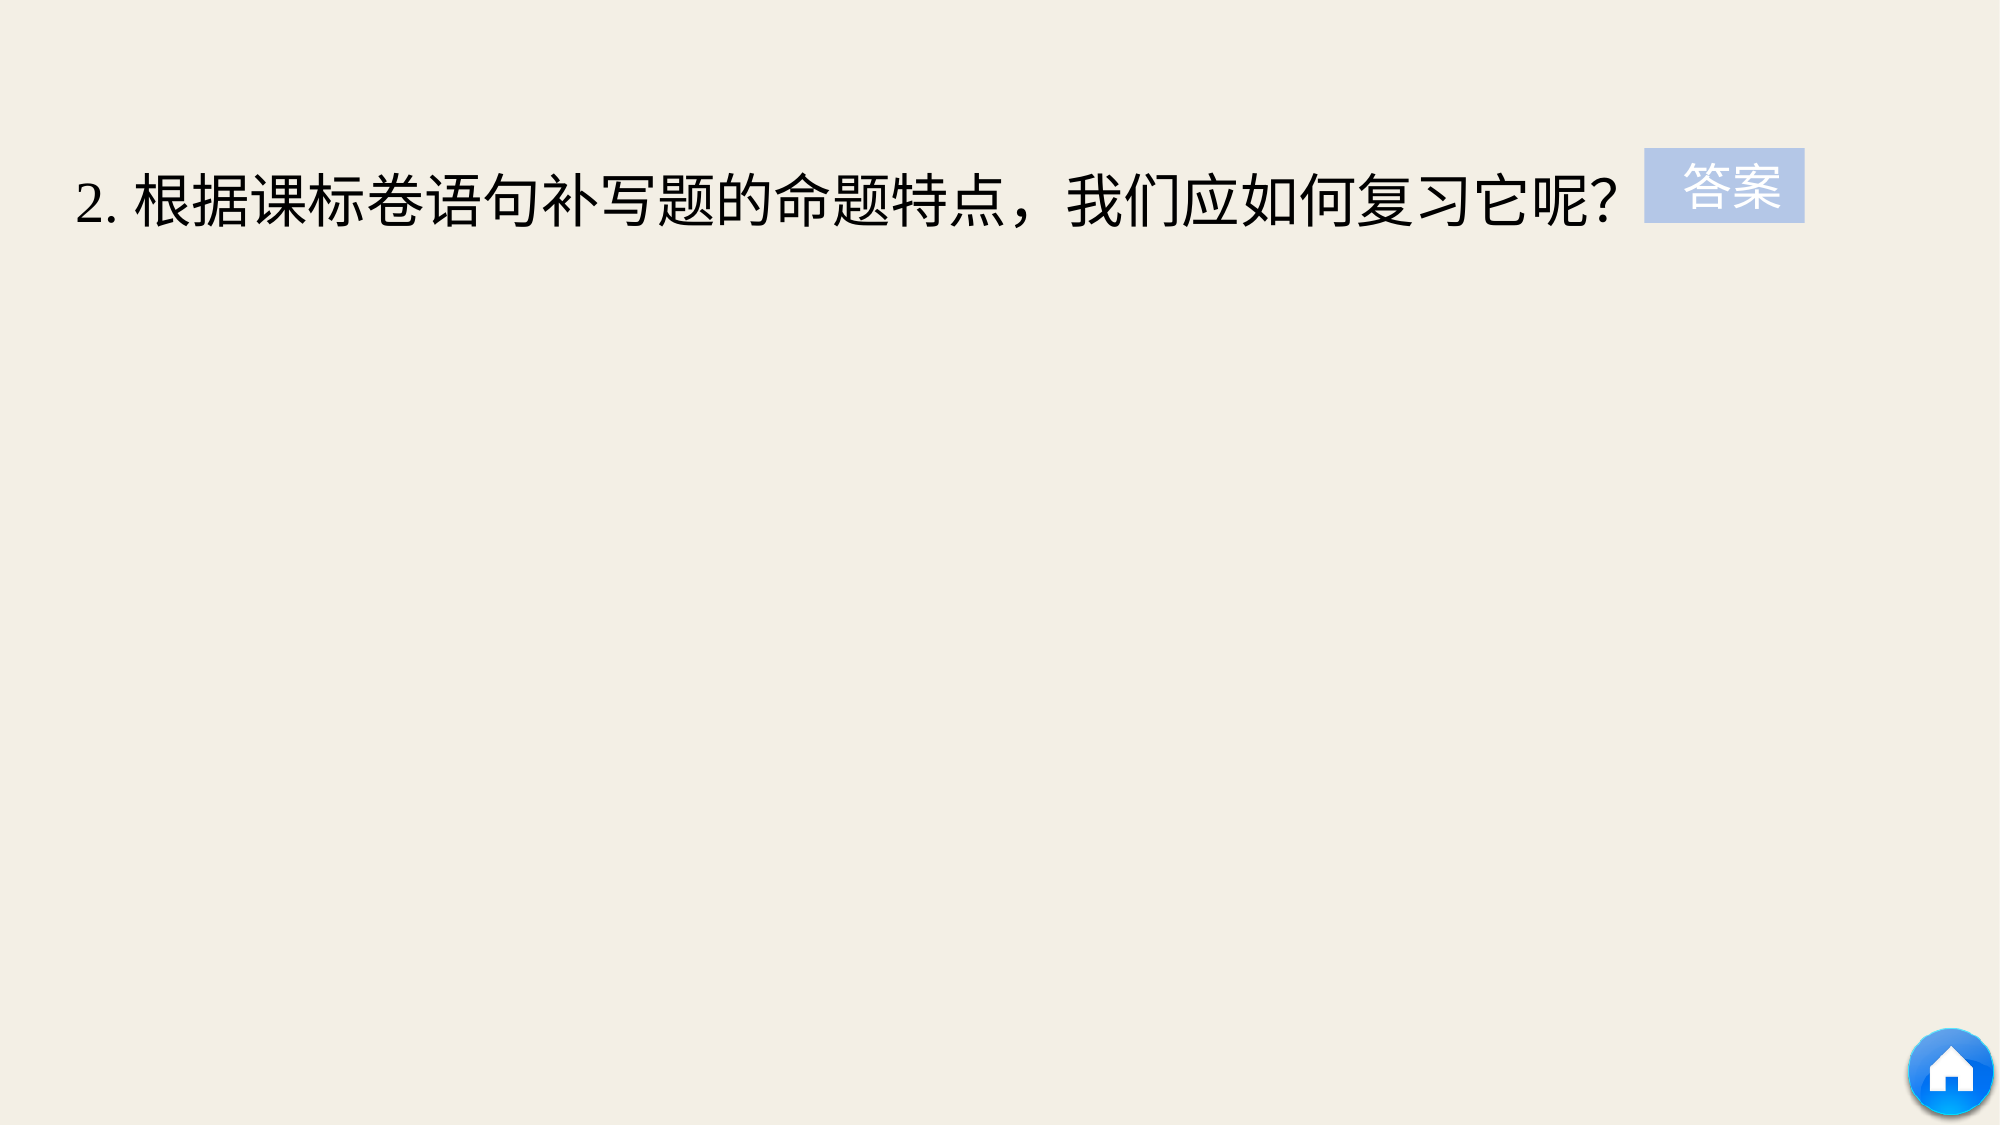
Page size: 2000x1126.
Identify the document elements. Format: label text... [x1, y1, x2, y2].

text_box 2.根据课标卷语句补写题的命题特点，我们应如何复习它呢？ [55, 119, 1939, 244]
picture [1900, 1025, 2000, 1126]
text_box 答案 [1644, 148, 1805, 223]
